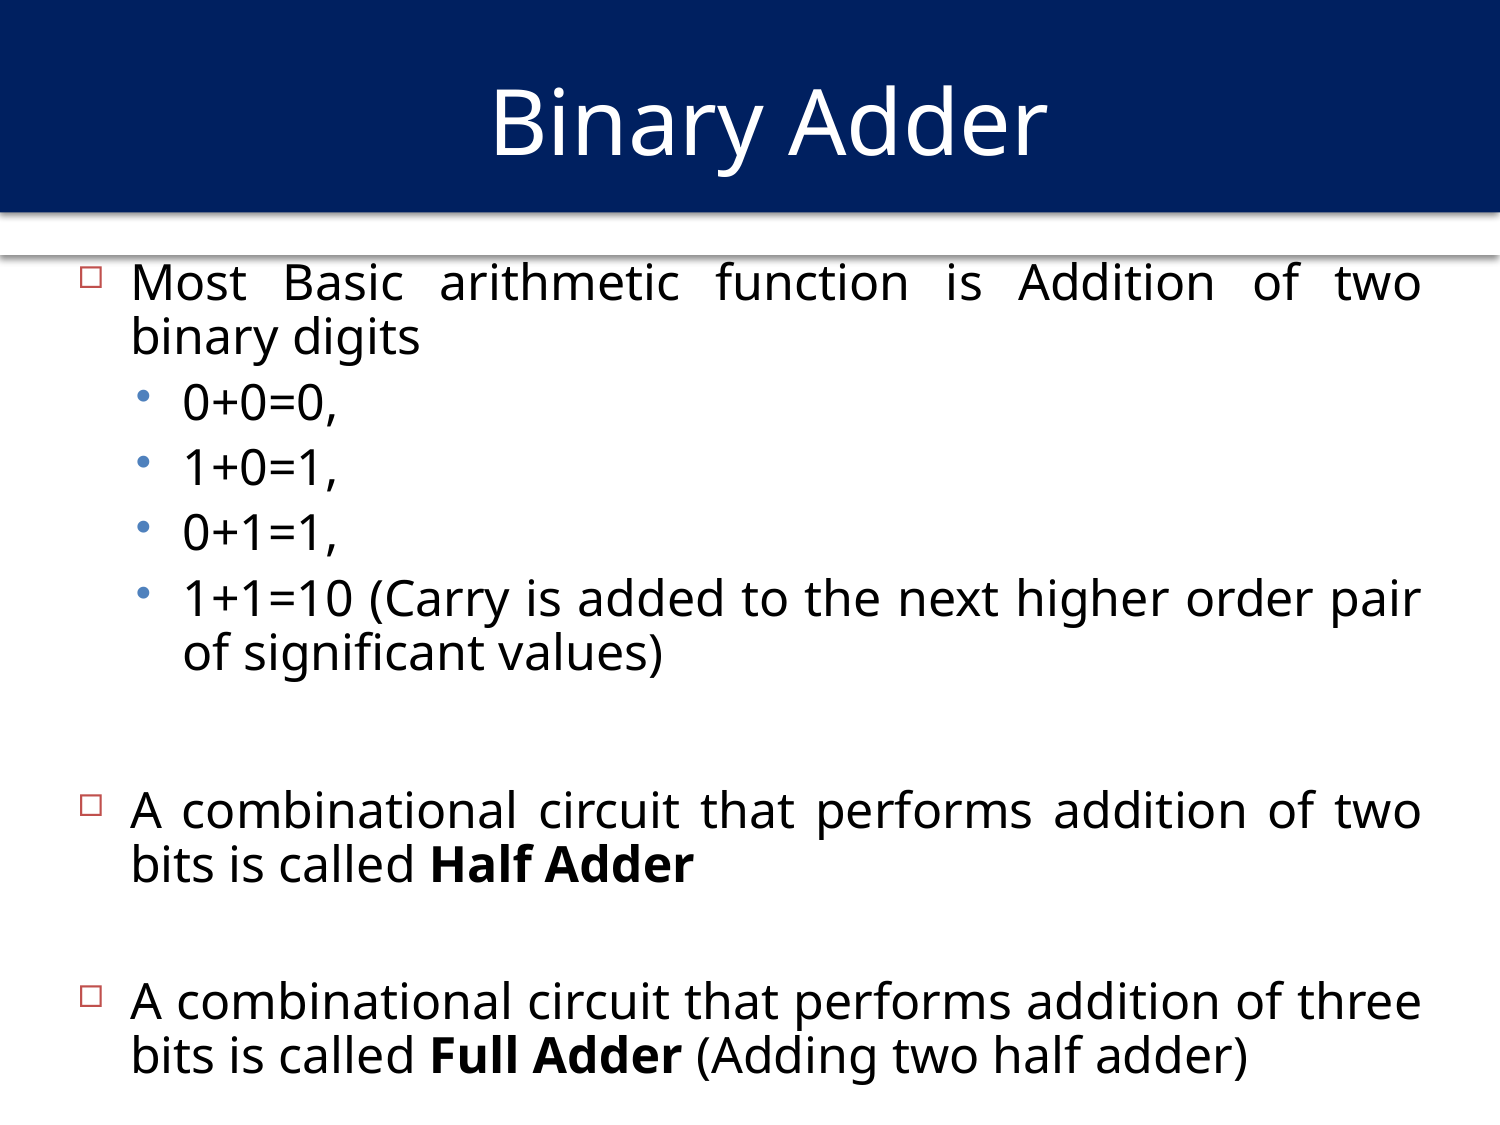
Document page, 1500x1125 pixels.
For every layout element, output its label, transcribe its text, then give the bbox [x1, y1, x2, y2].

title Binary Adder [100, 37, 1438, 200]
list Most Basic arithmetic function is Addition of two binary digits 0+0=0, 1+0=1, 0+1=1, 1+1=10 (Carry is added to the next higher order pair of significant values) A combinational circuit that performs addition of two bits is called Half Adder A combinational circuit that performs addition of three bits is called Full Adder (Adding two half adder) [63, 249, 1438, 1113]
